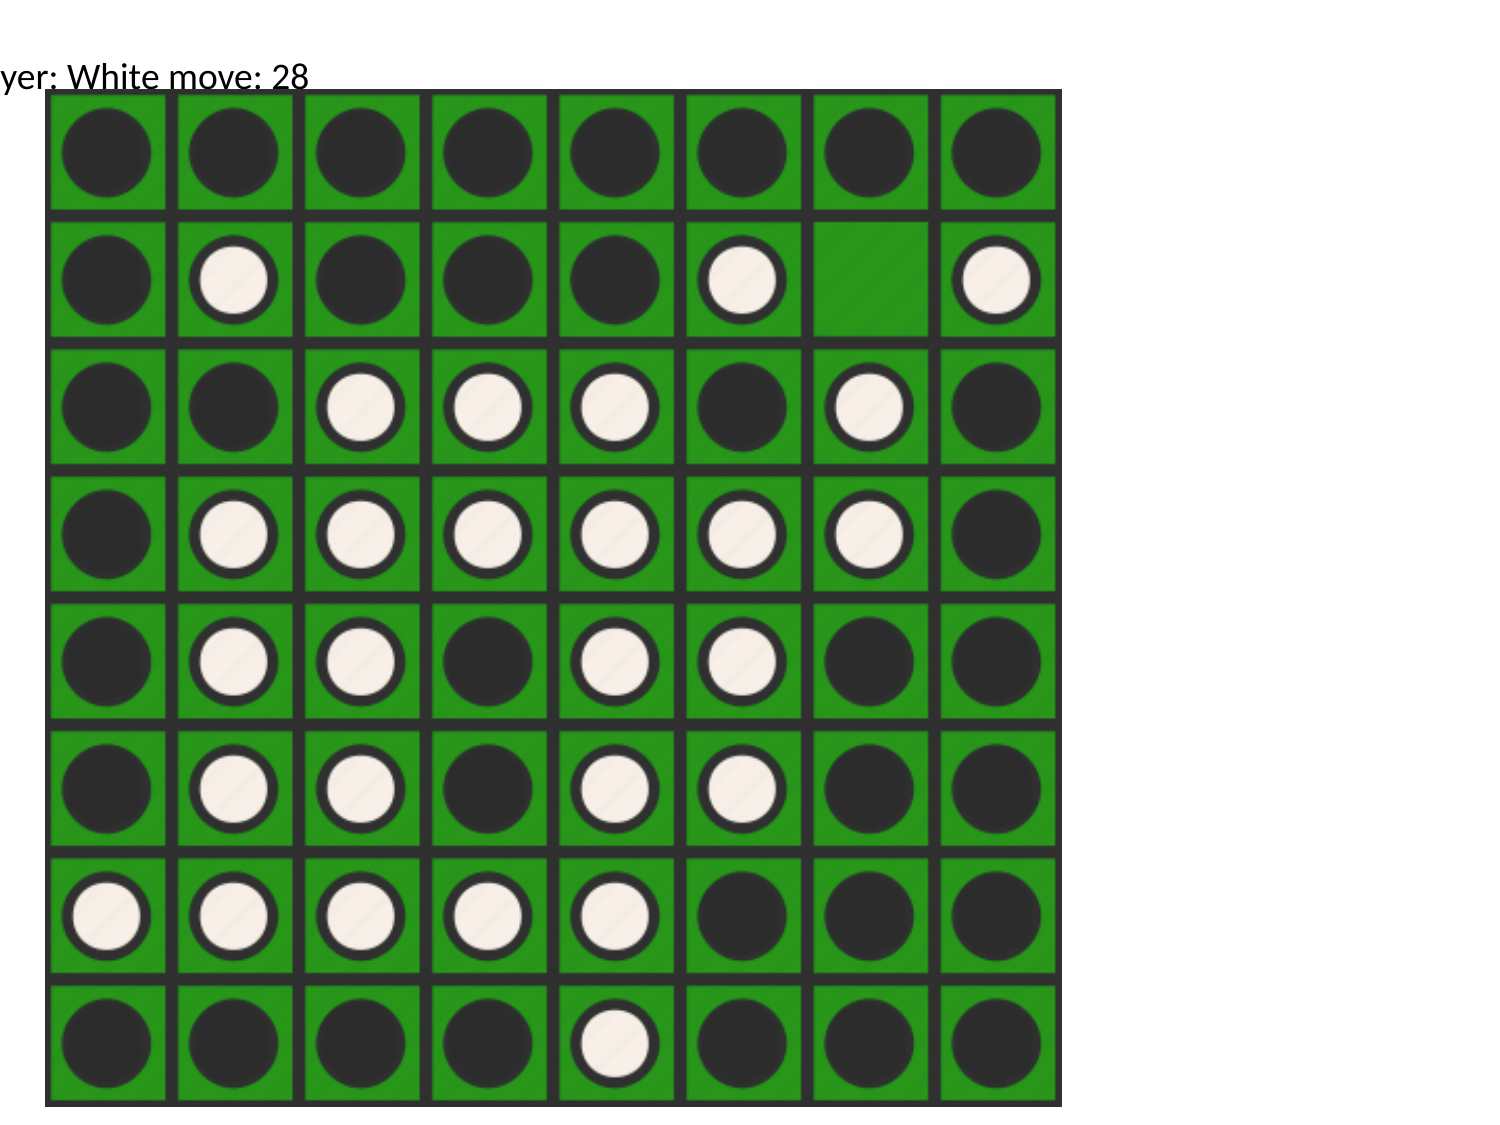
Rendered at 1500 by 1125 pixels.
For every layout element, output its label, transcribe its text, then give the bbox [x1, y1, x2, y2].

text_box turn: 60 player: White move: 28 [0, 44, 325, 105]
picture [44, 89, 1062, 1107]
